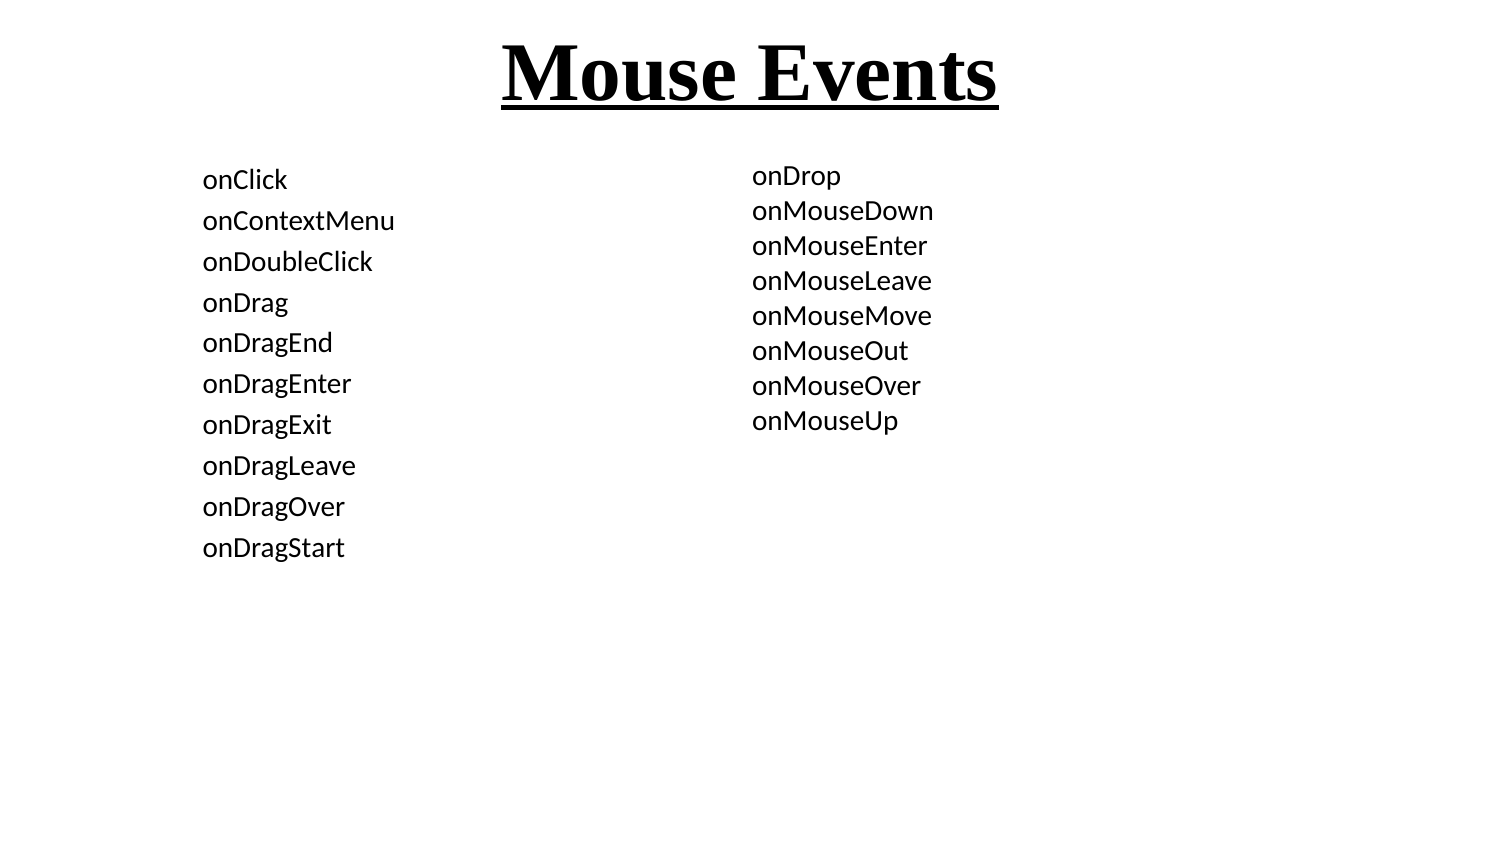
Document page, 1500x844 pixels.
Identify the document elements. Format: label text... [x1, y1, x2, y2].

text_box onDrop onMouseDown onMouseEnter onMouseLeave onMouseMove onMouseOut onMouseOver onMouseUp [737, 148, 1188, 444]
list onClick onContextMenu onDoubleClick onDrag onDragEnd onDragEnter onDragExit onDragLeave onDragOver onDragStart [187, 152, 563, 710]
title Mouse Events [75, 0, 1425, 138]
